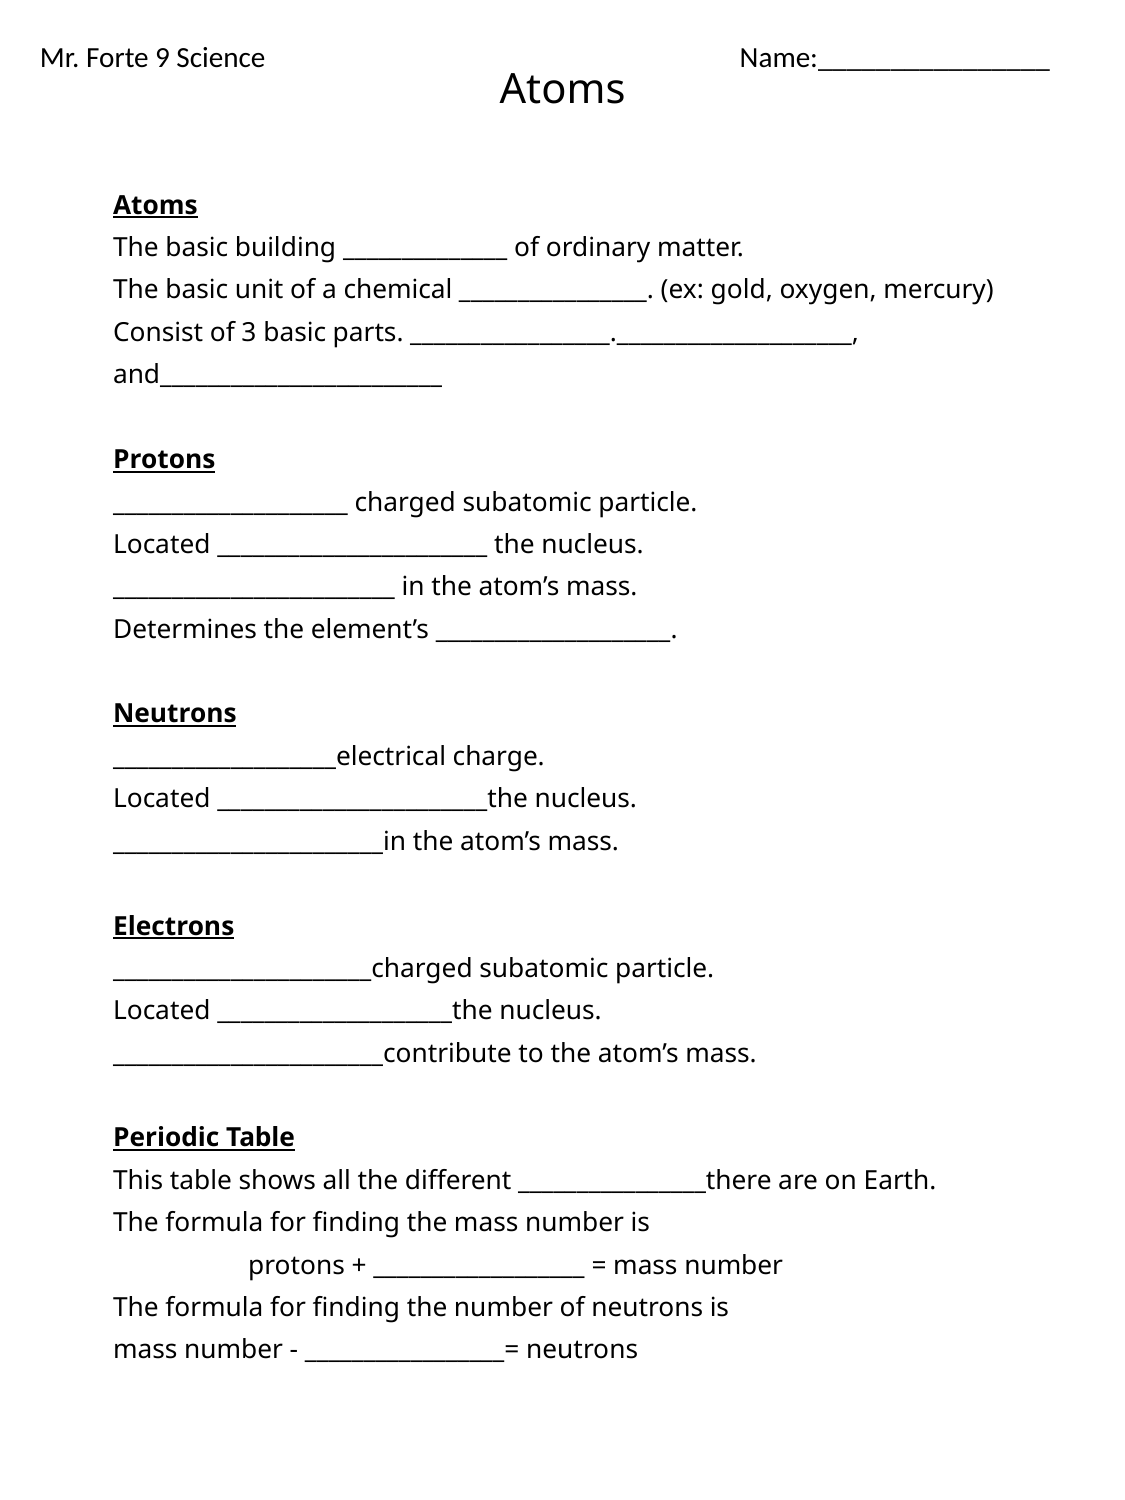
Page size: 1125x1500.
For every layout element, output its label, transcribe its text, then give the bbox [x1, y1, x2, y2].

subtitle Atoms The basic building ______________ of ordinary matter. The basic unit of a chemical ________________. (ex: gold, oxygen, mercury) Consist of 3 basic parts. _________________.____________________, and________________________ Protons ____________________ charged subatomic particle. Located _______________________ the nucleus. ________________________ in the atom’s mass. Determines the element’s ____________________. Neutrons ___________________electrical charge. Located _______________________the nucleus. _______________________in the atom’s mass. Electrons ______________________charged subatomic particle. Located ____________________the nucleus. _______________________contribute to the atom’s mass. Periodic Table This table shows all the different ________________there are on Earth. The formula for finding the mass number is protons + __________________ = mass number The formula for finding the number of neutrons is mass number - _________________= neutrons [98, 183, 1027, 1383]
title Atoms [84, 55, 1041, 121]
text_box Name:________________ [724, 30, 1100, 81]
text_box Mr. Forte 9 Science [25, 30, 366, 81]
